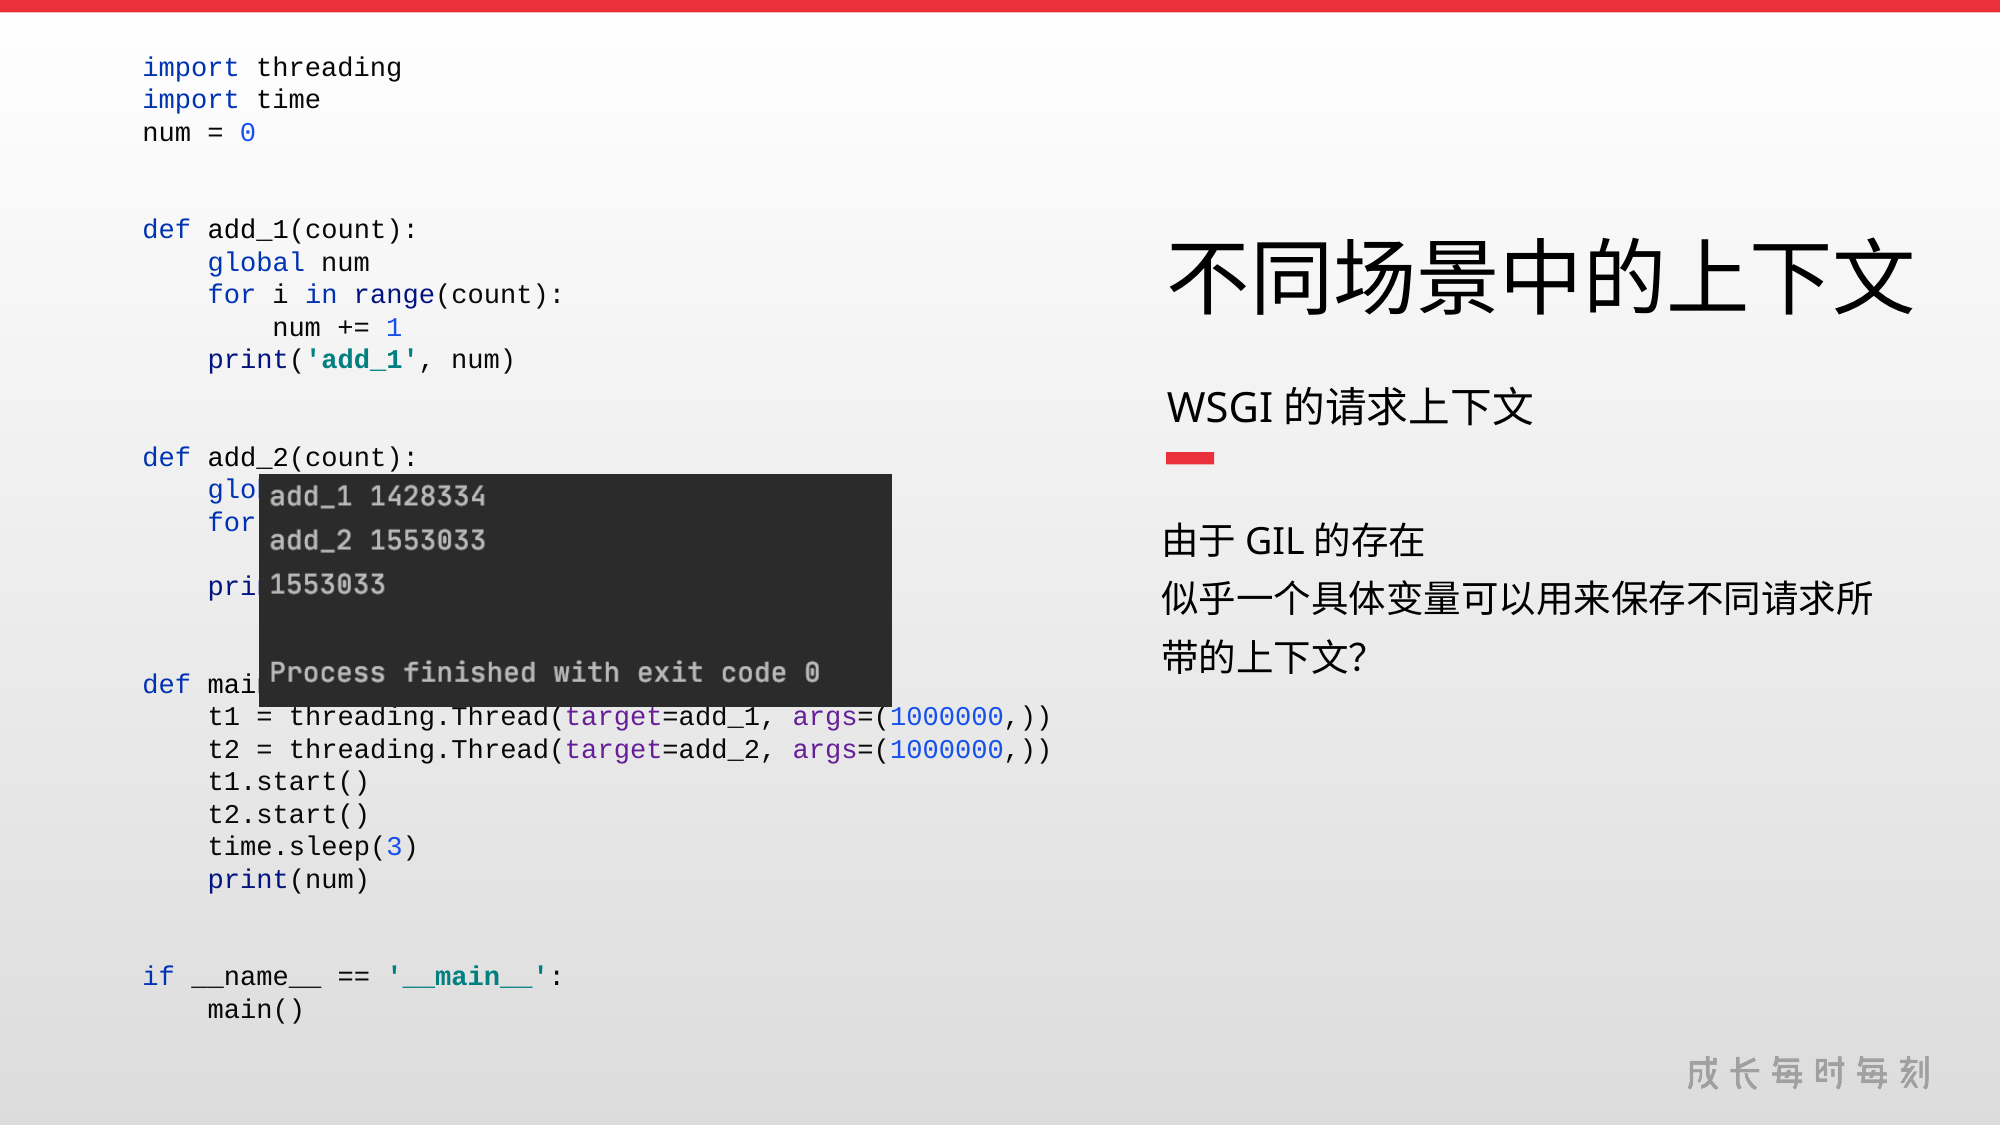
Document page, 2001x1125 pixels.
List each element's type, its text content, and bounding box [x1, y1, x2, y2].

text_box import threading import time num = 0 def add_1(count): global num for i in range(count): num += 1 print('add_1', num) def add_2(count): global num for i in range(count): num += 1 print('add_2', num) def main(): t1 = threading.Thread(target=add_1, args=(1000000,)) t2 = threading.Thread(target=add_2, args=(1000000,)) t1.start() t2.start() time.sleep(3) print(num) if __name__ == '__main__': main() [142, 49, 1053, 1057]
picture [259, 474, 892, 707]
list 不同场景中的上下文 [1158, 186, 1952, 320]
list WSGI的请求上下文 [1158, 357, 1748, 432]
list 由于GIL的存在 似乎一个具体变量可以用来保存不同请求所带的上下文？ [1153, 495, 1905, 761]
picture [1687, 1056, 1929, 1090]
